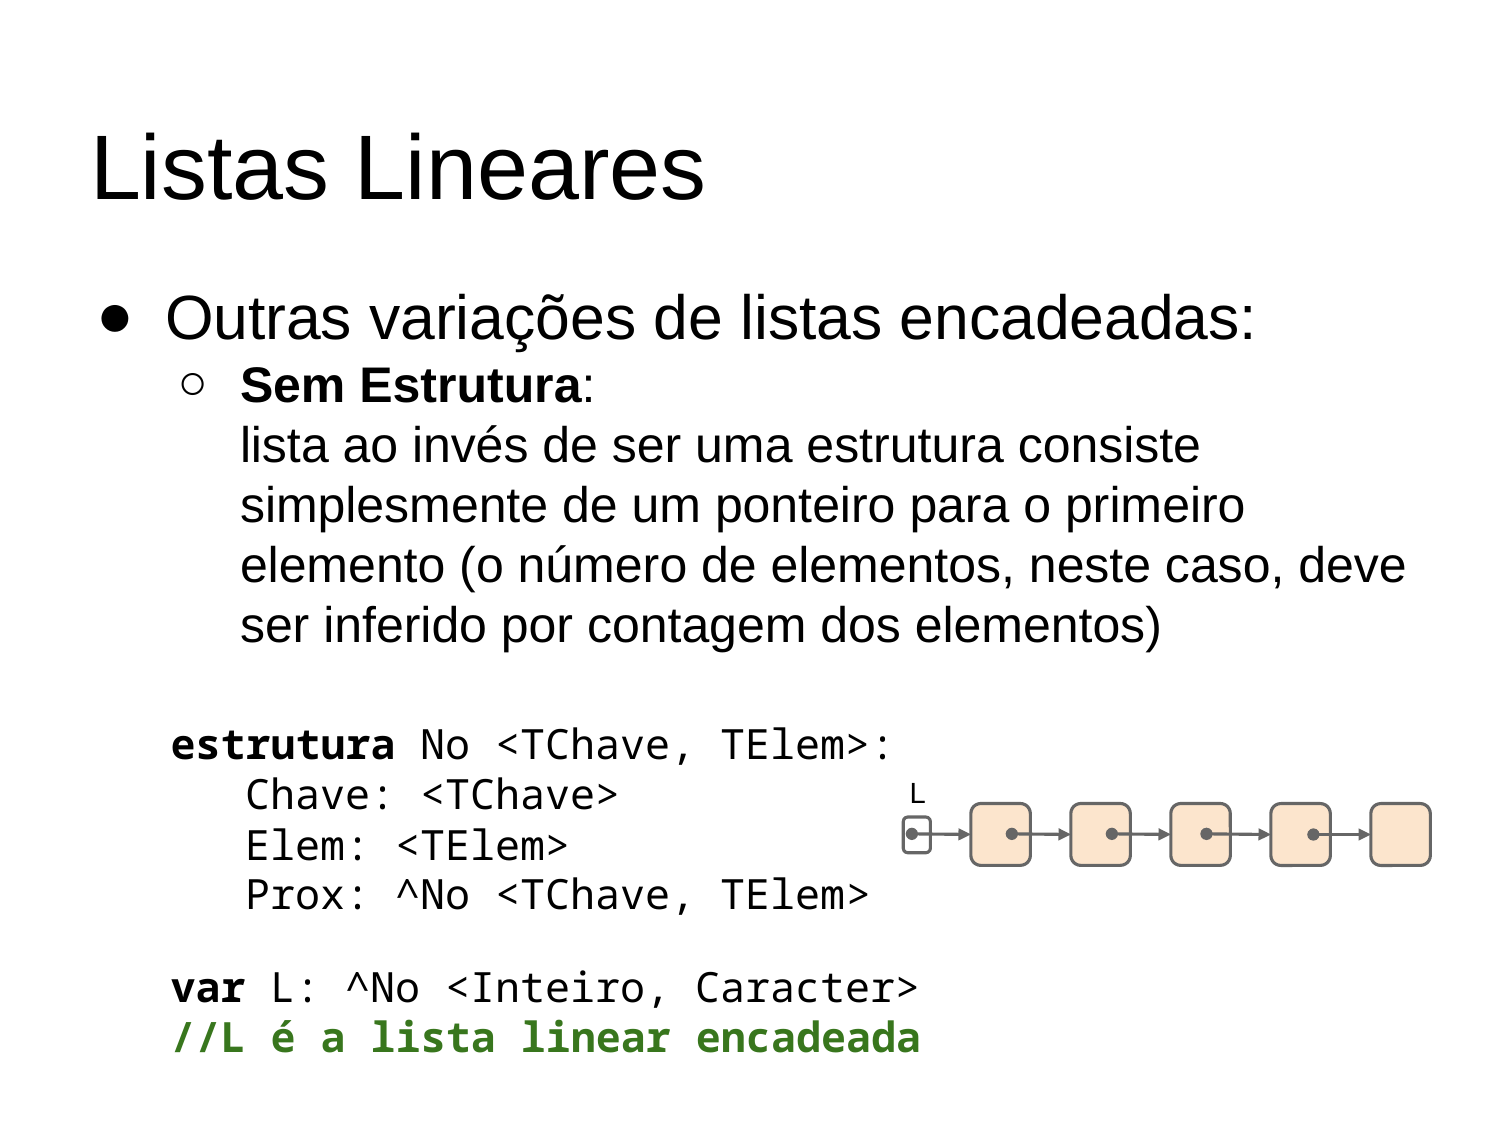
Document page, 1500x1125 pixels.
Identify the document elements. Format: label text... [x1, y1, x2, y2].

text_box [1370, 803, 1431, 866]
title Listas Lineares [75, 45, 1425, 233]
text_box [1171, 803, 1231, 866]
list Outras variações de listas encadeadas: Sem Estrutura: lista ao invés de ser uma estrutura consiste simplesmente de um ponteiro para o primeiro elemento (o número de elementos, neste caso, deve ser inferido por contagem dos elementos) [75, 262, 1425, 1078]
text_box estrutura No <TChave, TElem>: Chave: <TChave> Elem: <TElem> Prox: ^No <TChave, TElem> var L: ^No <Inteiro, Caracter> //L é a lista linear encadeada [155, 709, 1171, 1070]
text_box [1270, 803, 1331, 866]
